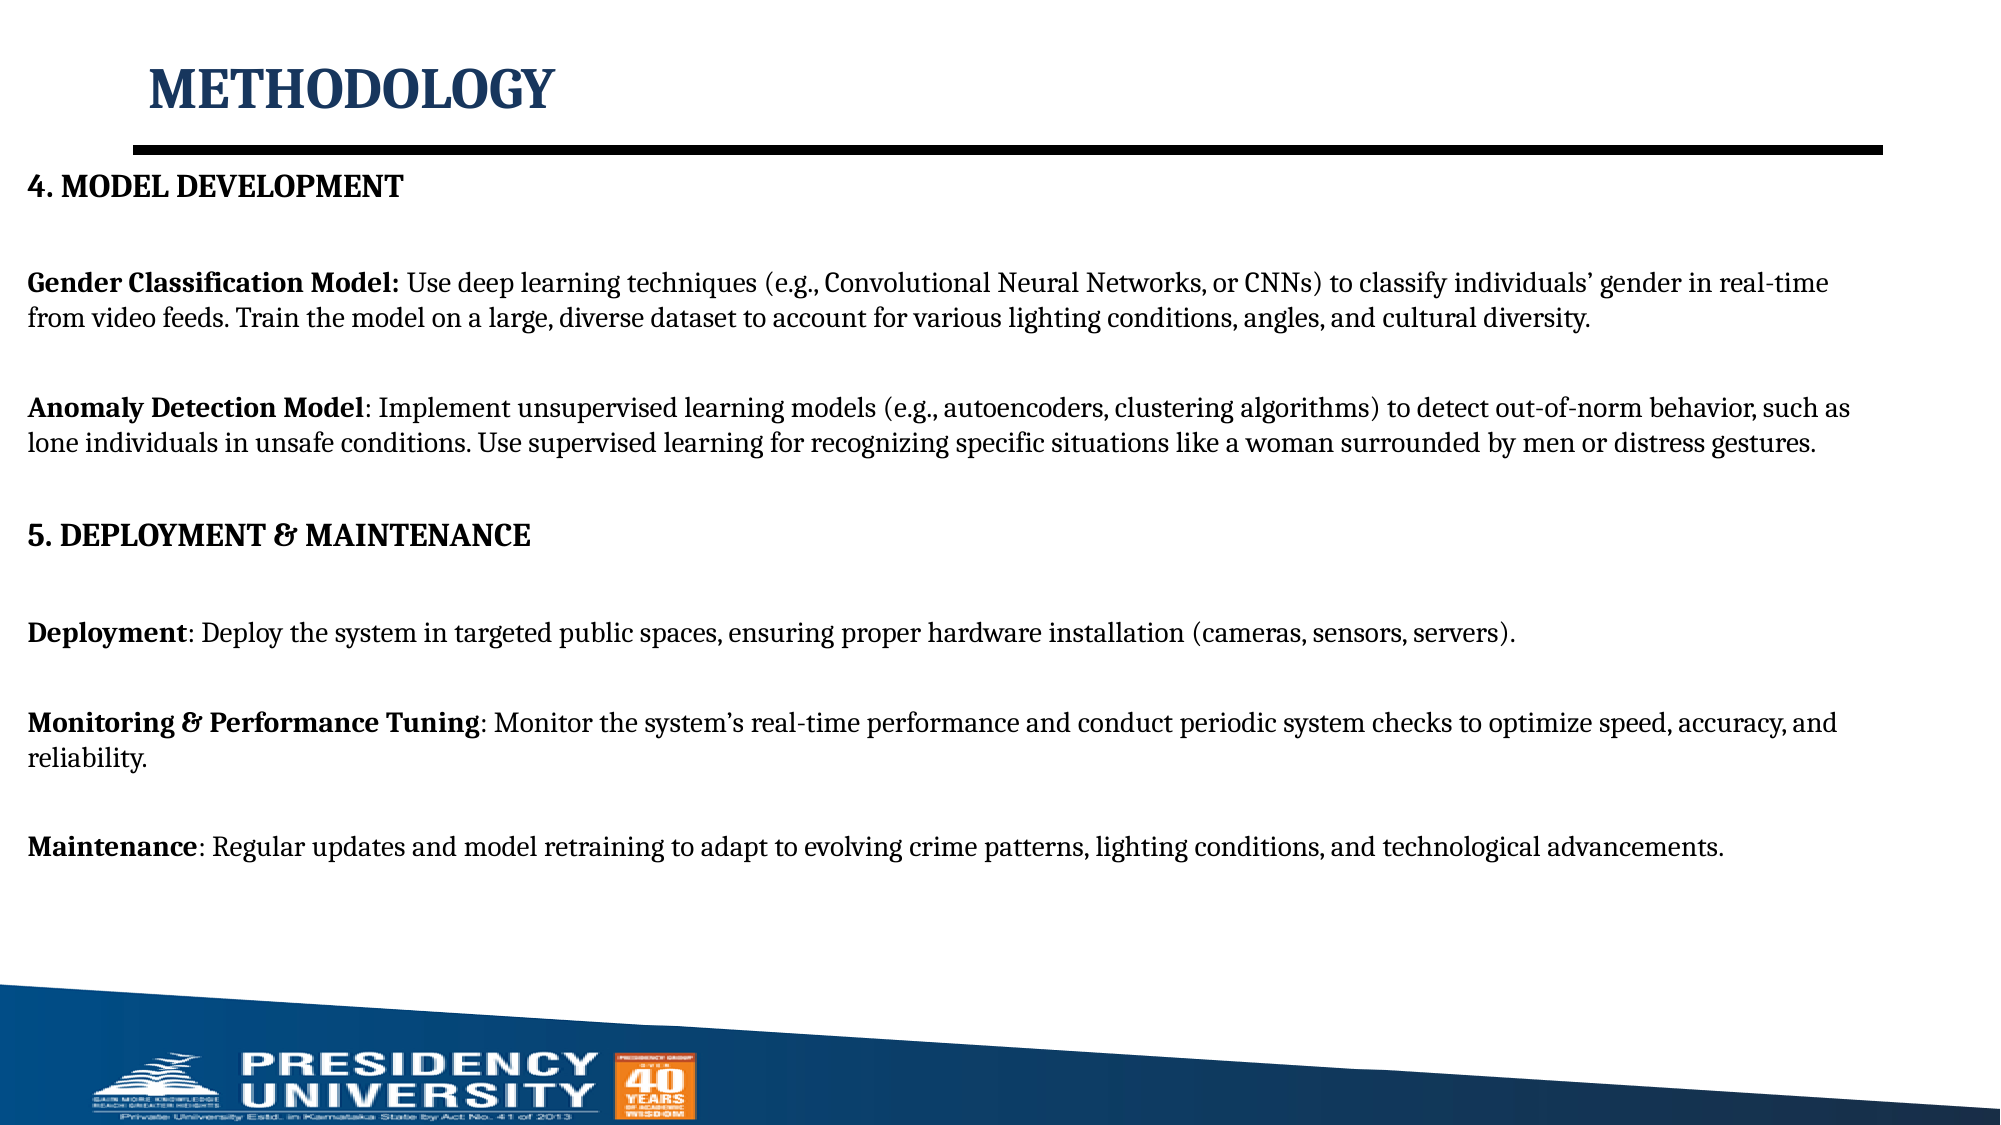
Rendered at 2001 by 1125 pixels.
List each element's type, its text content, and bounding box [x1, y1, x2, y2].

list 4. MODEL DEVELOPMENT Gender Classification Model: Use deep learning techniques (e.g., Convolutional Neural Networks, or CNNs) to classify individuals’ gender in real-time from video feeds. Train the model on a large, diverse dataset to account for various lighting conditions, angles, and cultural diversity. Anomaly Detection Model: Implement unsupervised learning models (e.g., autoencoders, clustering algorithms) to detect out-of-norm behavior, such as lone individuals in unsafe conditions. Use supervised learning for recognizing specific situations like a woman surrounded by men or distress gestures. 5. DEPLOYMENT & MAINTENANCE Deployment: Deploy the system in targeted public spaces, ensuring proper hardware installation (cameras, sensors, servers). Monitoring & Performance Tuning: Monitor the system’s real-time performance and conduct periodic system checks to optimize speed, accuracy, and reliability. Maintenance: Regular updates and model retraining to adapt to evolving crime patterns, lighting conditions, and technological advancements. [0, 156, 1884, 969]
title METHODOLOGY [133, 45, 1884, 125]
picture [0, 982, 2000, 1125]
